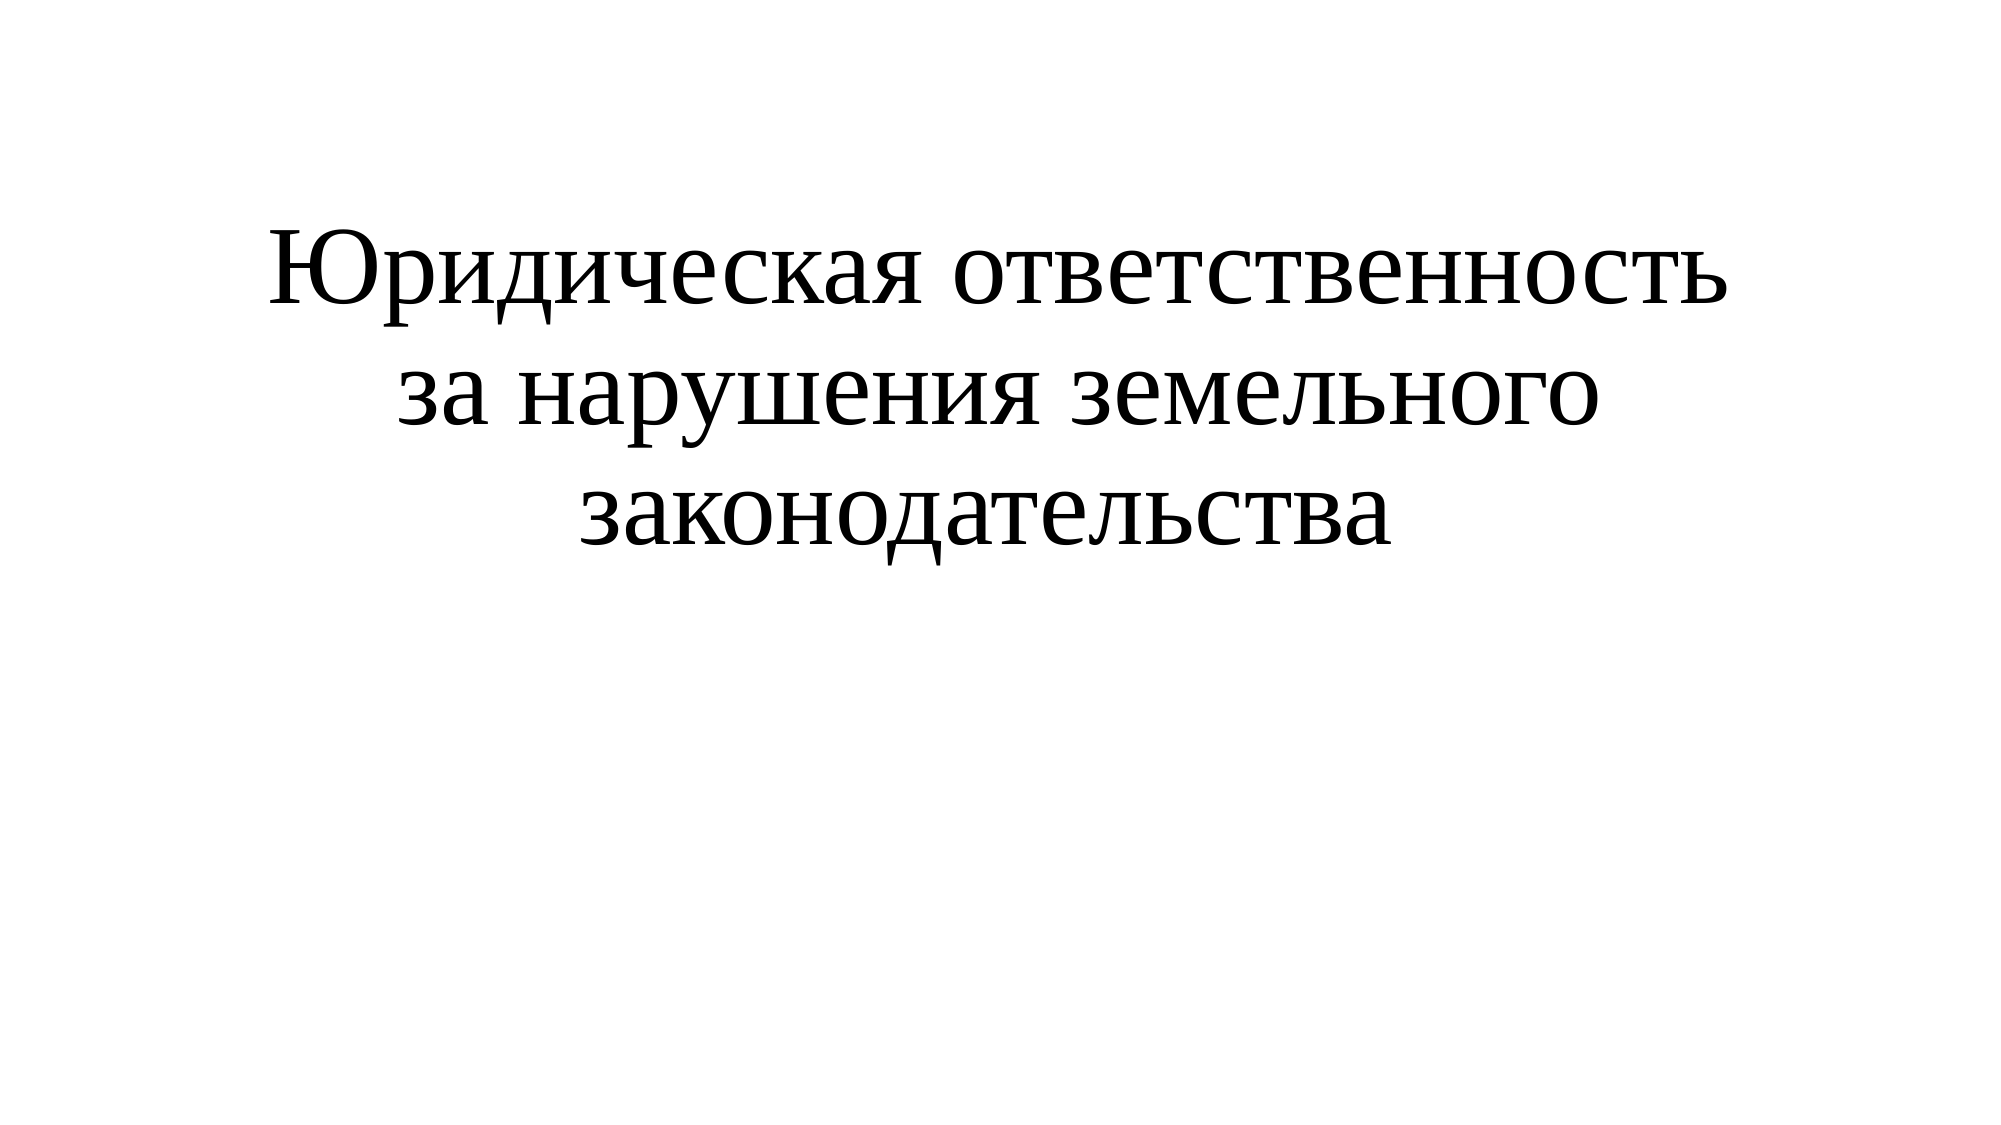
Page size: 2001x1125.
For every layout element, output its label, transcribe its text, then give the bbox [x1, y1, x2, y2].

title Юридическая ответственность за нарушения земельного законодательства [249, 184, 1750, 576]
